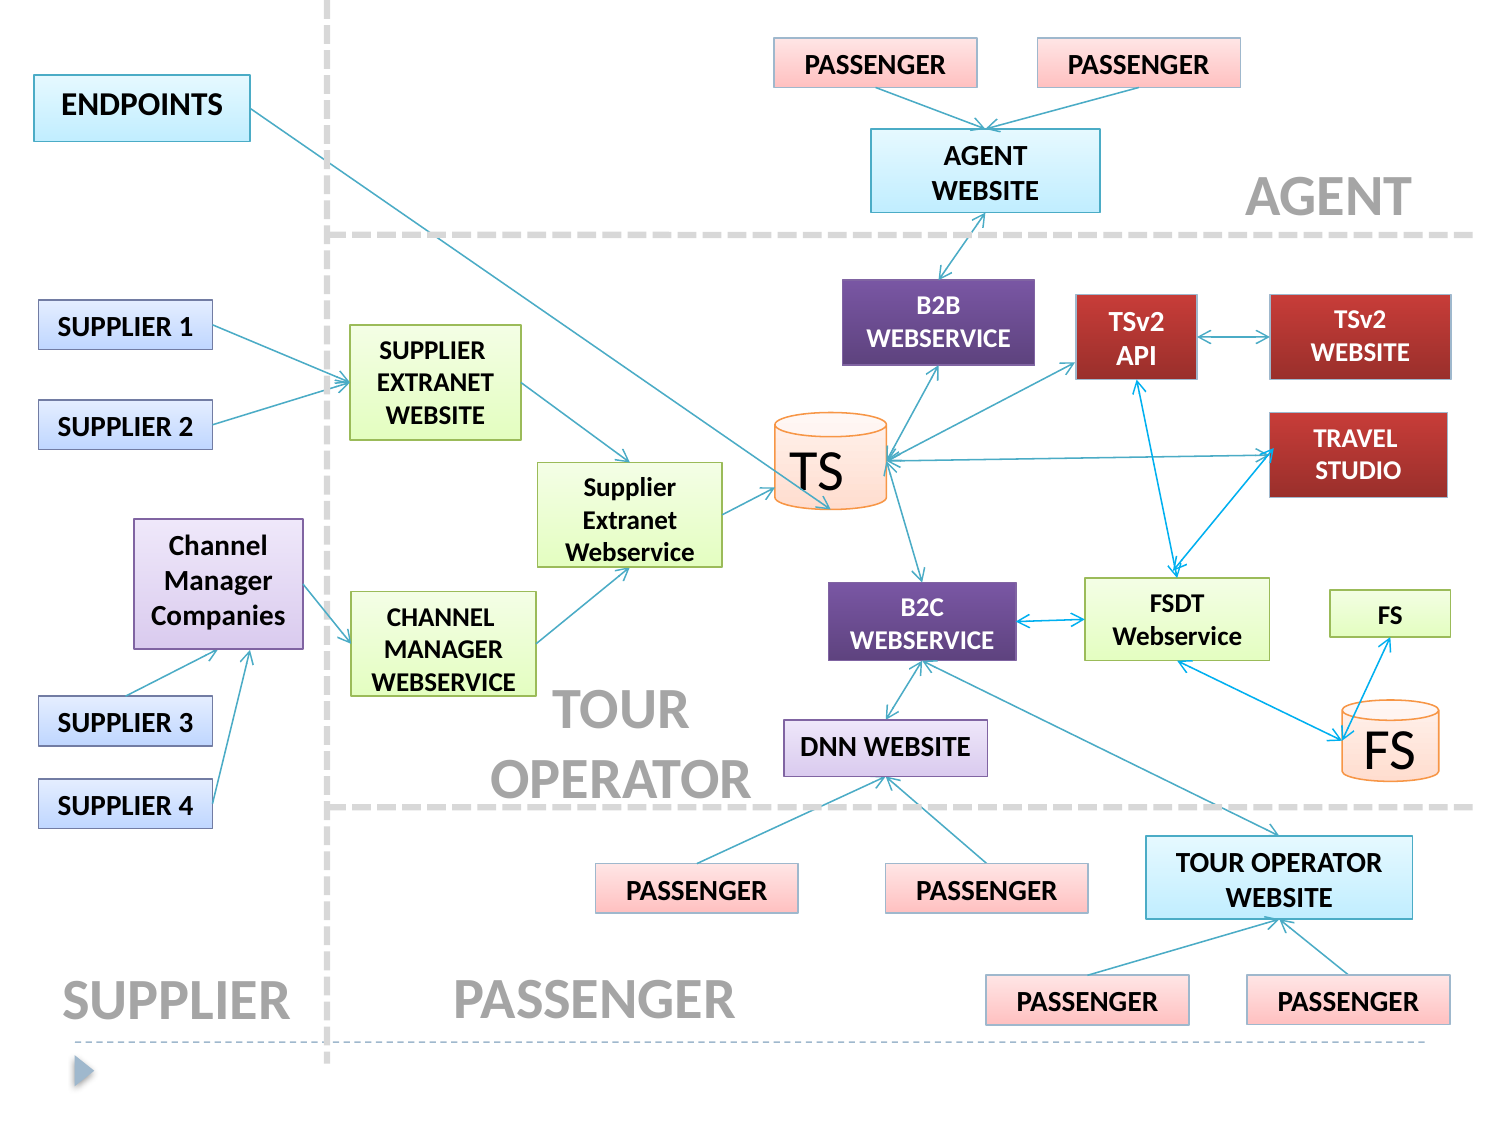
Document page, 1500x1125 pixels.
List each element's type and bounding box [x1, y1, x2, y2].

text_box [33, 0, 1476, 1064]
